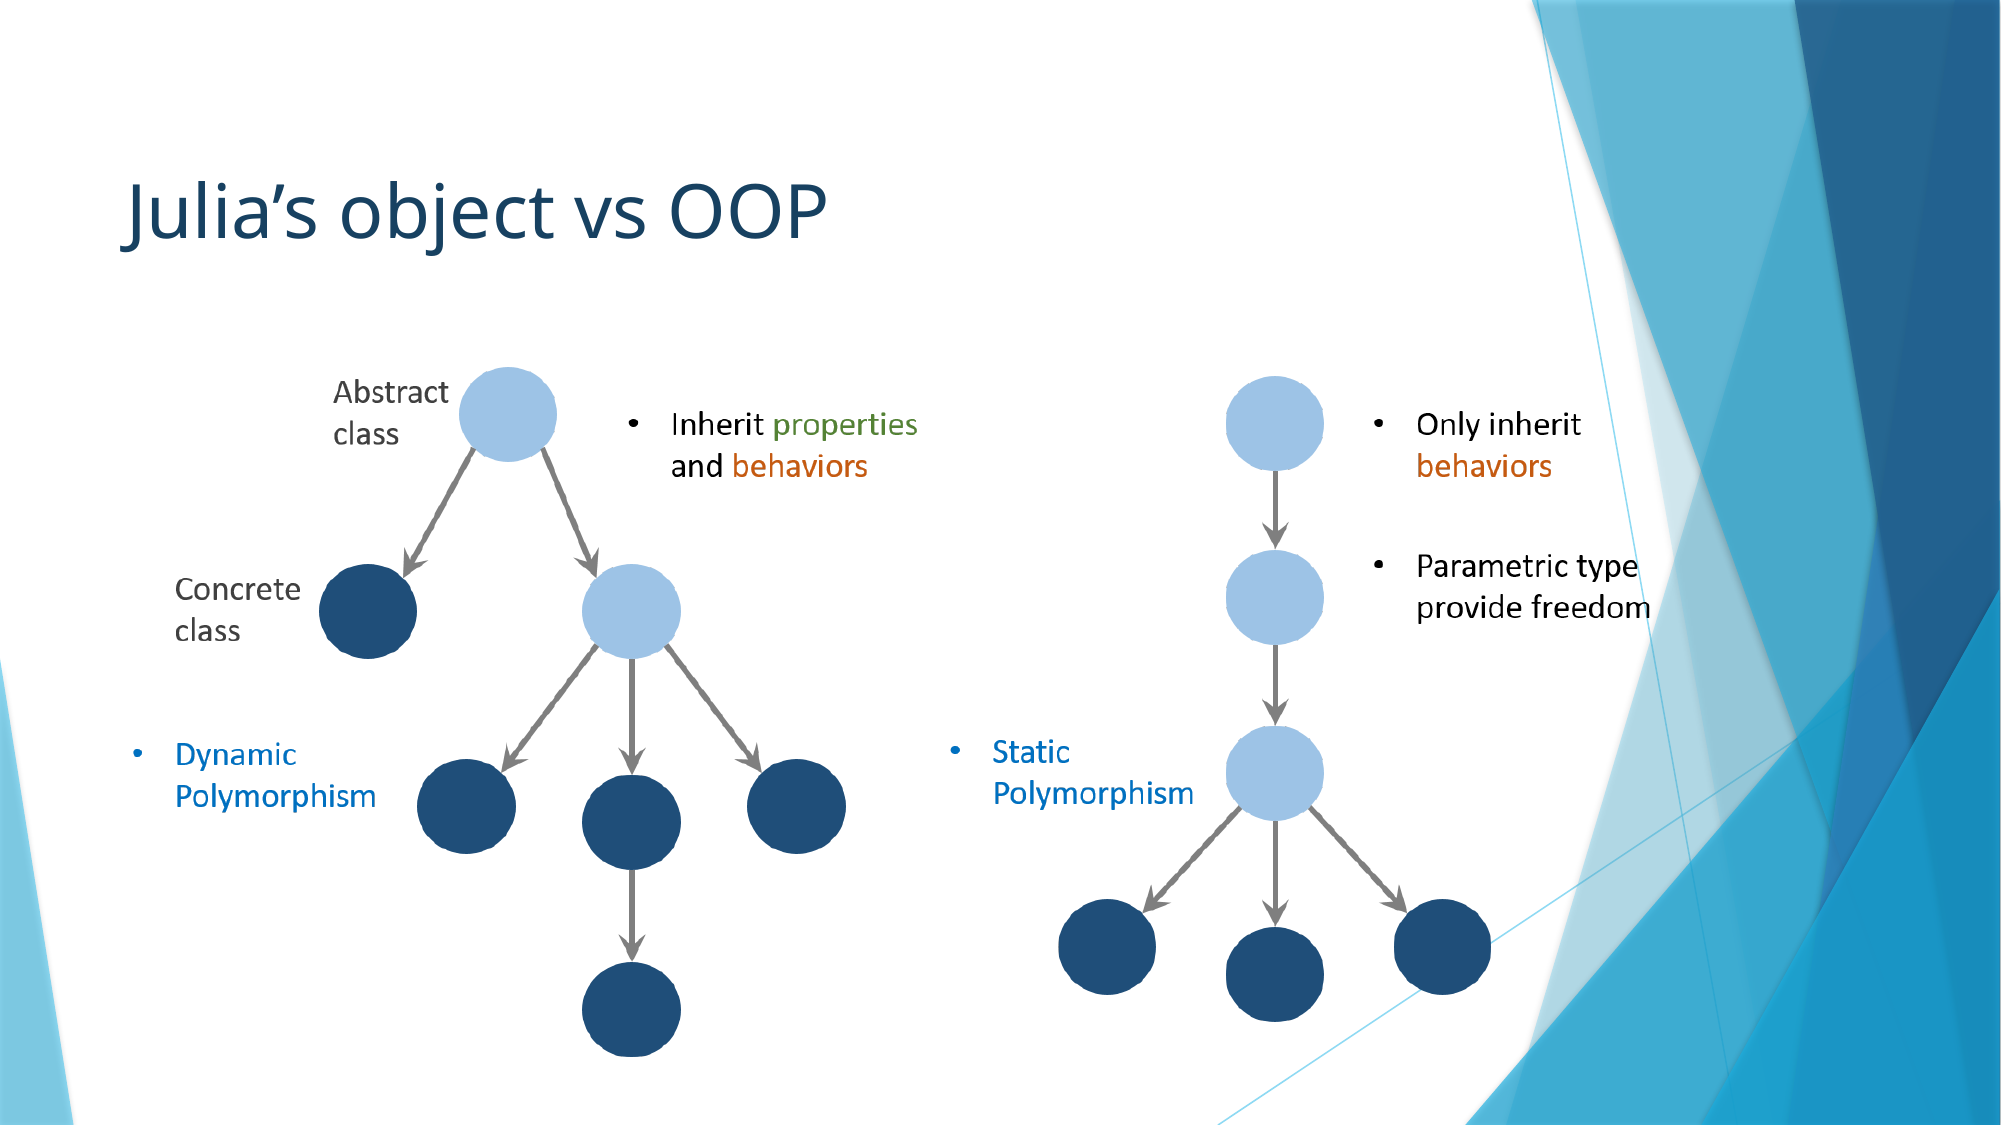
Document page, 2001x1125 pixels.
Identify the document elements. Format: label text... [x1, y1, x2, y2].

title Julia’s object vs OOP [111, 99, 1522, 317]
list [110, 359, 1682, 1057]
